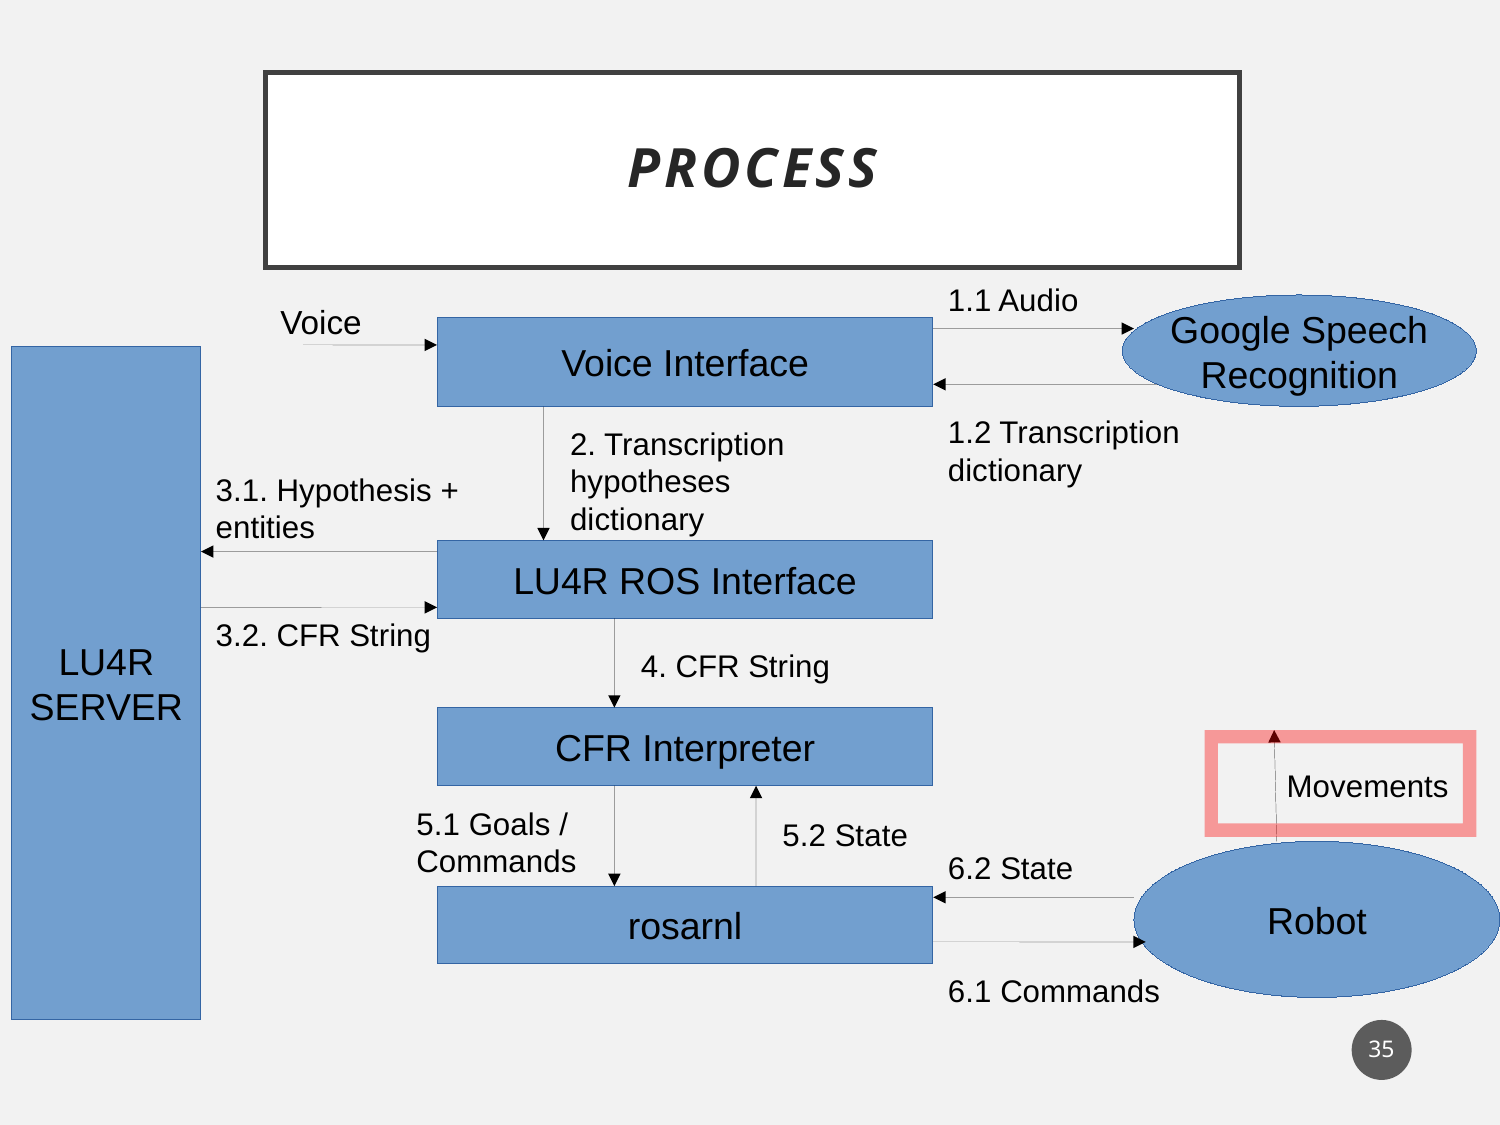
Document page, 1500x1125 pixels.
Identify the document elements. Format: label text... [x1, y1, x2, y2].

text_box [608, 618, 621, 708]
text_box Google Speech Recognition [1122, 294, 1477, 407]
text_box [749, 785, 763, 887]
text_box Voice Interface [437, 317, 933, 407]
text_box 1.2 Transcription dictionary [933, 405, 1205, 485]
text_box [609, 877, 619, 887]
text_box 6.1 Commands [933, 964, 1181, 1044]
text_box [933, 378, 1158, 391]
text_box 2. Transcription hypotheses dictionary [555, 416, 827, 530]
text_box Voice [265, 293, 467, 346]
text_box [537, 406, 550, 541]
text_box Movements [1271, 758, 1497, 858]
text_box LU4R ROS Interface [437, 540, 933, 619]
text_box Robot [1133, 843, 1500, 998]
text_box 4. CFR String [626, 638, 945, 686]
text_box [424, 346, 435, 352]
text_box 6.2 State [933, 841, 1134, 898]
title PROCESS [263, 70, 1242, 270]
text_box [934, 898, 946, 904]
text_box [201, 552, 214, 558]
text_box 3.1. Hypothesis + entities [200, 462, 520, 552]
text_box [1121, 329, 1134, 335]
text_box rosarnl [437, 886, 933, 964]
text_box 5.1 Goals / Commands [401, 796, 721, 877]
text_box [1204, 729, 1477, 838]
text_box [933, 935, 1146, 949]
slide_number 34 [1351, 1019, 1412, 1080]
text_box 3.2. CFR String [200, 607, 520, 686]
text_box LU4R SERVER [11, 346, 201, 1020]
text_box [424, 601, 437, 607]
text_box 1.1 Audio [933, 272, 1146, 329]
text_box CFR Interpreter [437, 707, 933, 786]
text_box 5.2 State [767, 807, 969, 864]
